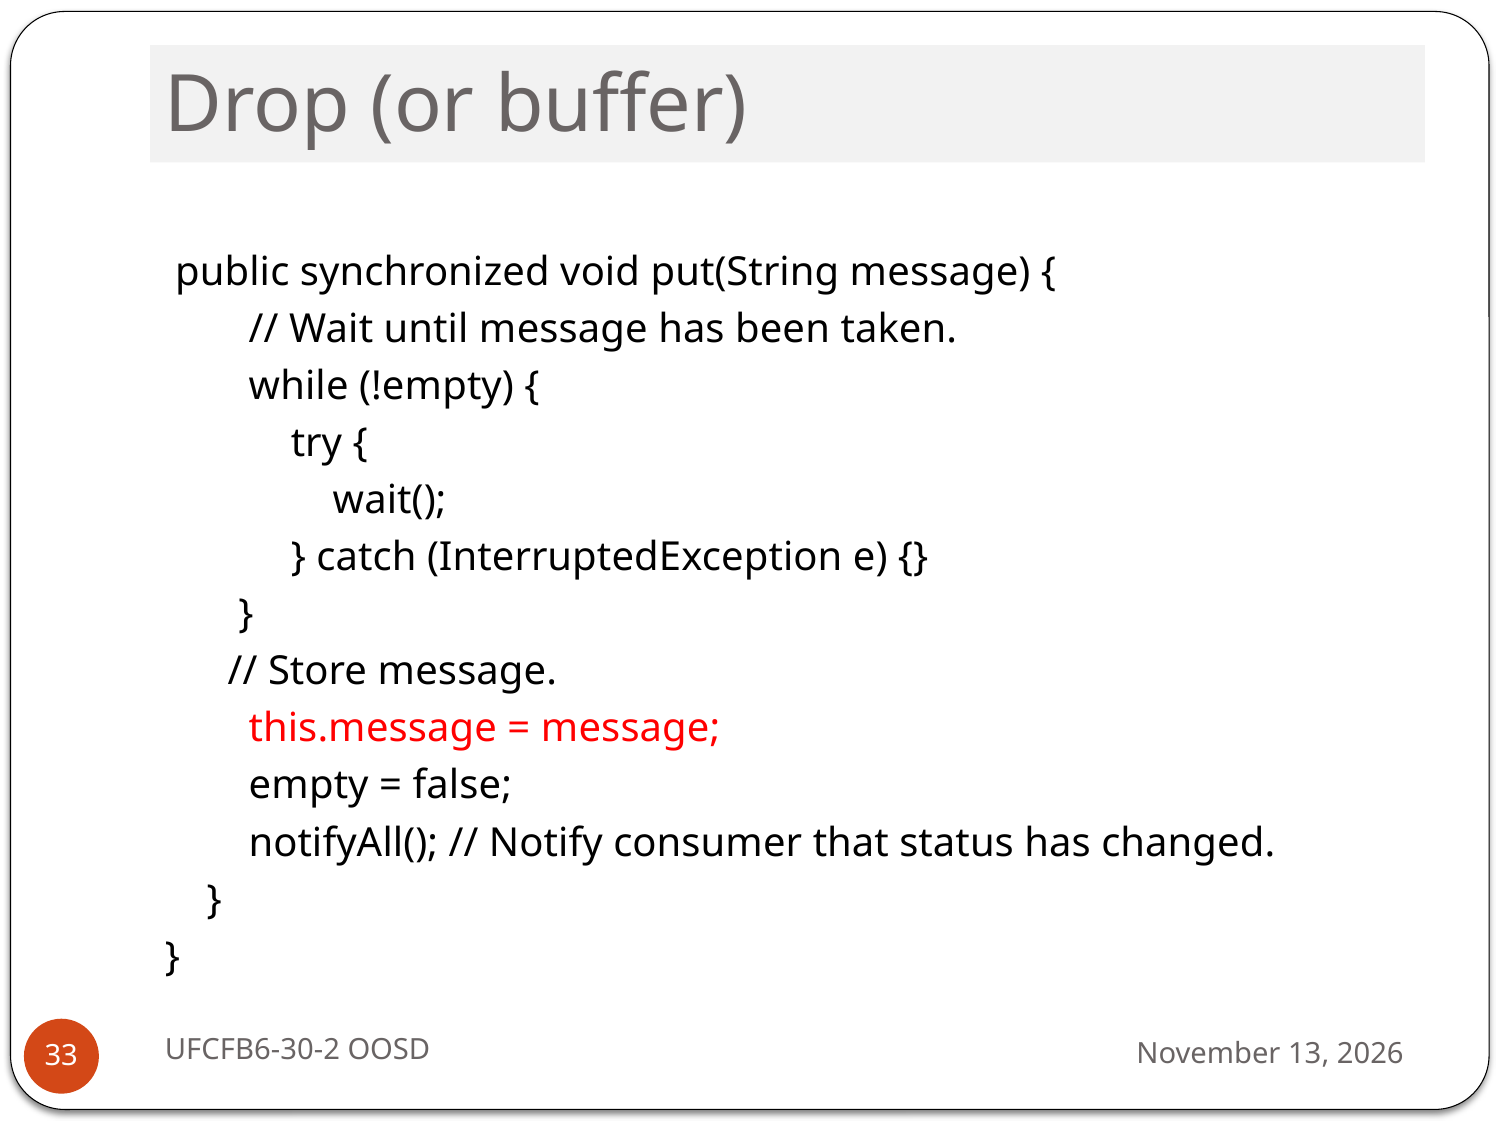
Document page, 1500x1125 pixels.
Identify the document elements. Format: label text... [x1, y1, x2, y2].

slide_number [1012, 1015, 1419, 1094]
title Drop (or buffer) [150, 45, 1425, 163]
list public synchronized void put(String message) { // Wait until message has been taken. while (!empty) { try { wait(); } catch (InterruptedException e) {} } // Store message. this.message = message; empty = false; notifyAll(); // Notify consumer that status has changed. } } [150, 237, 1425, 988]
slide_number 33 [23, 1018, 99, 1094]
footer UFCFB6-30-2 OOSD [150, 1012, 800, 1088]
